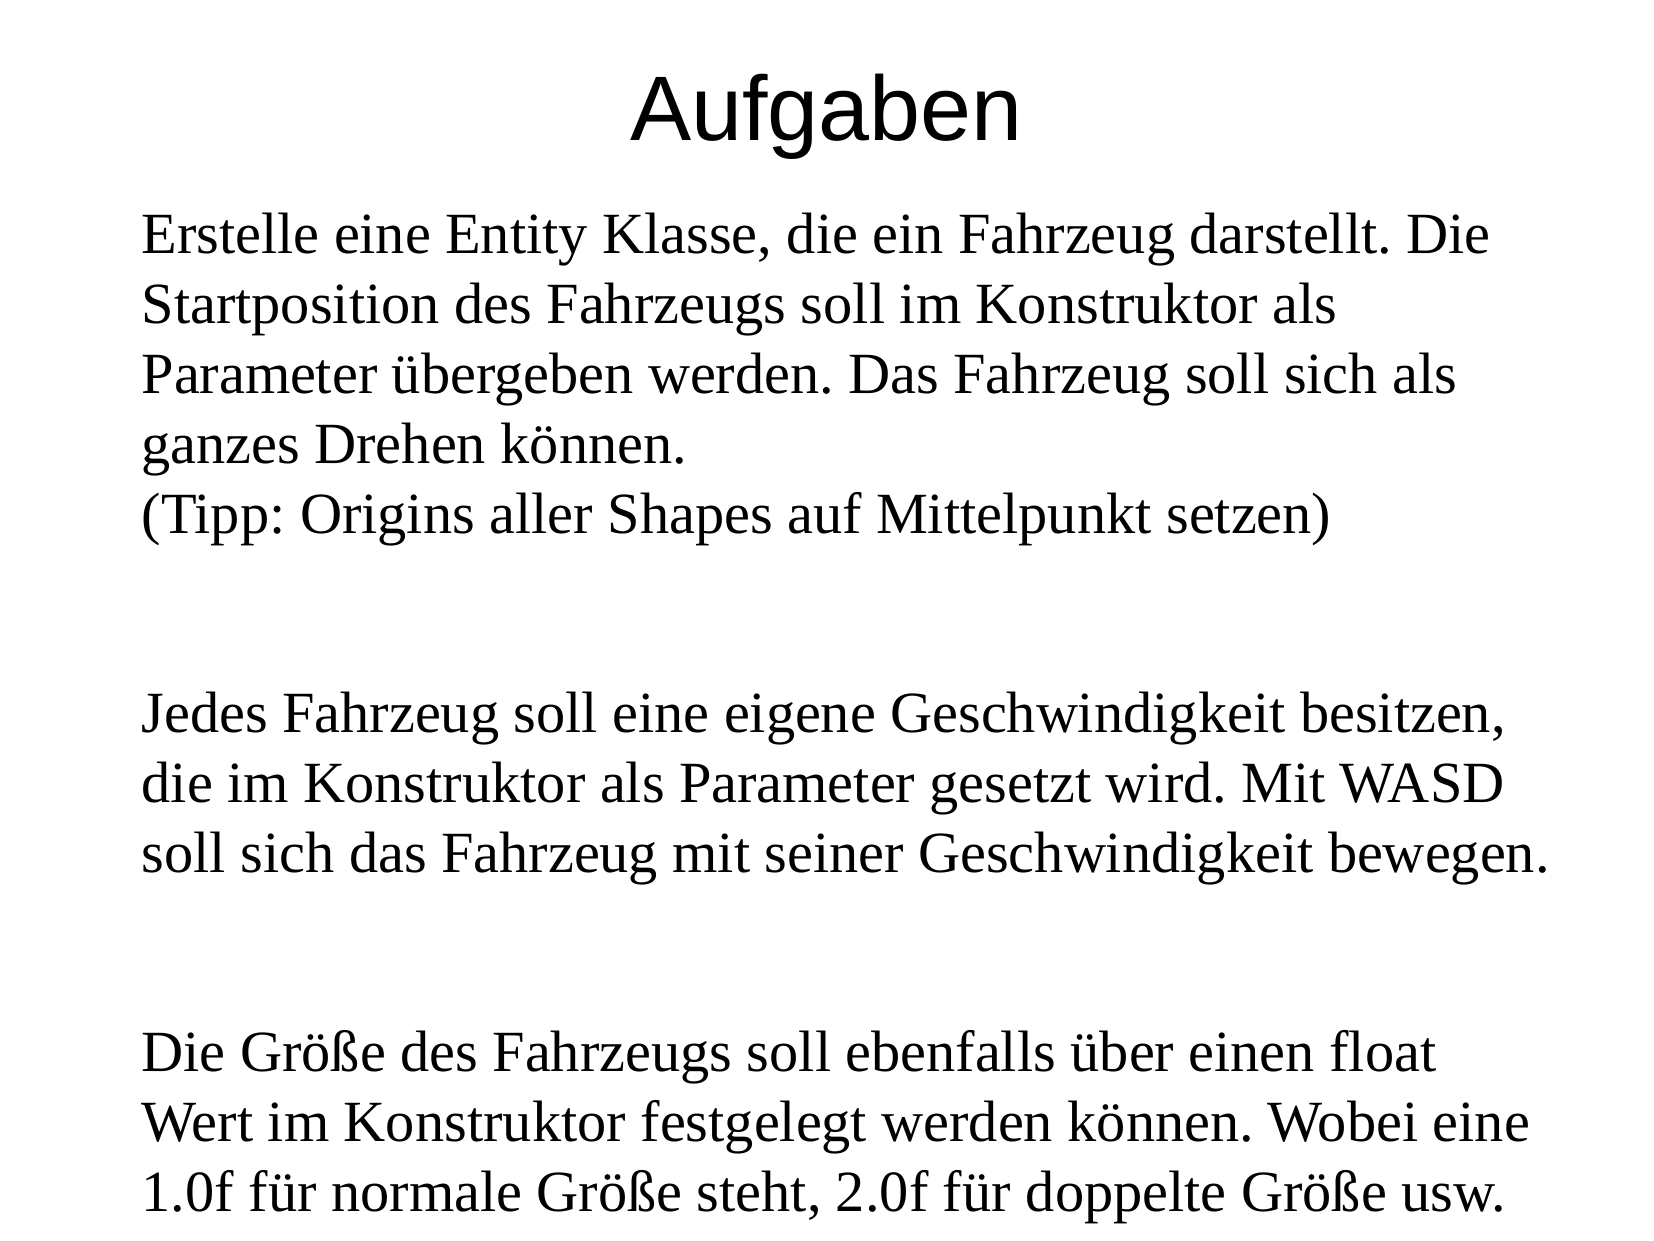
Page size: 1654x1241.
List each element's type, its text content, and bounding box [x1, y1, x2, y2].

list Erstelle eine Entity Klasse, die ein Fahrzeug darstellt. Die Startposition des Fahrzeugs soll im Konstruktor als Parameter übergeben werden. Das Fahrzeug soll sich als ganzes Drehen können. (Tipp: Origins aller Shapes auf Mittelpunkt setzen) Jedes Fahrzeug soll eine eigene Geschwindigkeit besitzen, die im Konstruktor als Parameter gesetzt wird. Mit WASD soll sich das Fahrzeug mit seiner Geschwindigkeit bewegen. Die Größe des Fahrzeugs soll ebenfalls über einen float Wert im Konstruktor festgelegt werden können. Wobei eine 1.0f für normale Größe steht, 2.0f für doppelte Größe usw. [70, 194, 1559, 1211]
title Aufgaben [82, 0, 1571, 207]
